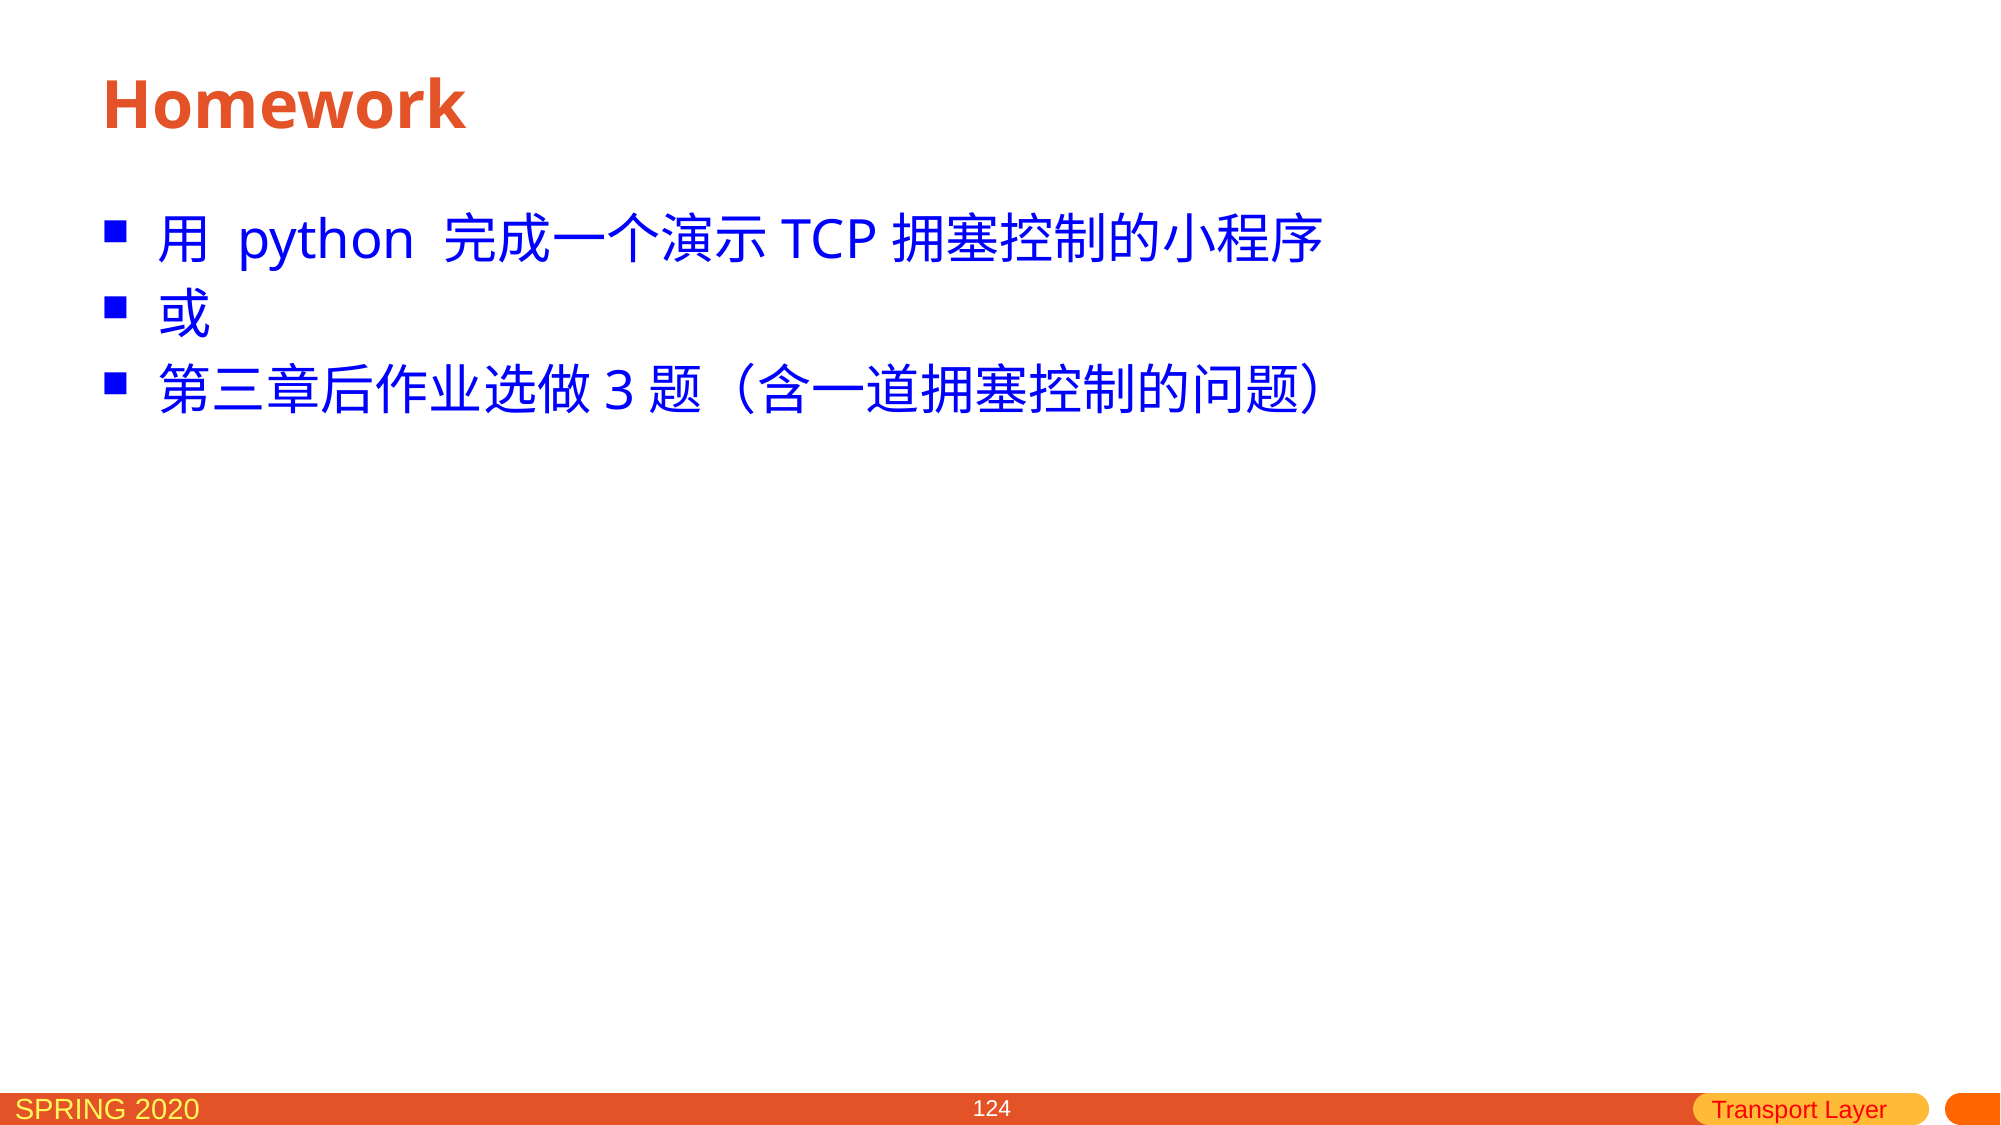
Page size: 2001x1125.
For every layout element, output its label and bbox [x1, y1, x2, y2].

list [86, 196, 1914, 1035]
text_box [1696, 1086, 2000, 1125]
title [86, 42, 1914, 161]
